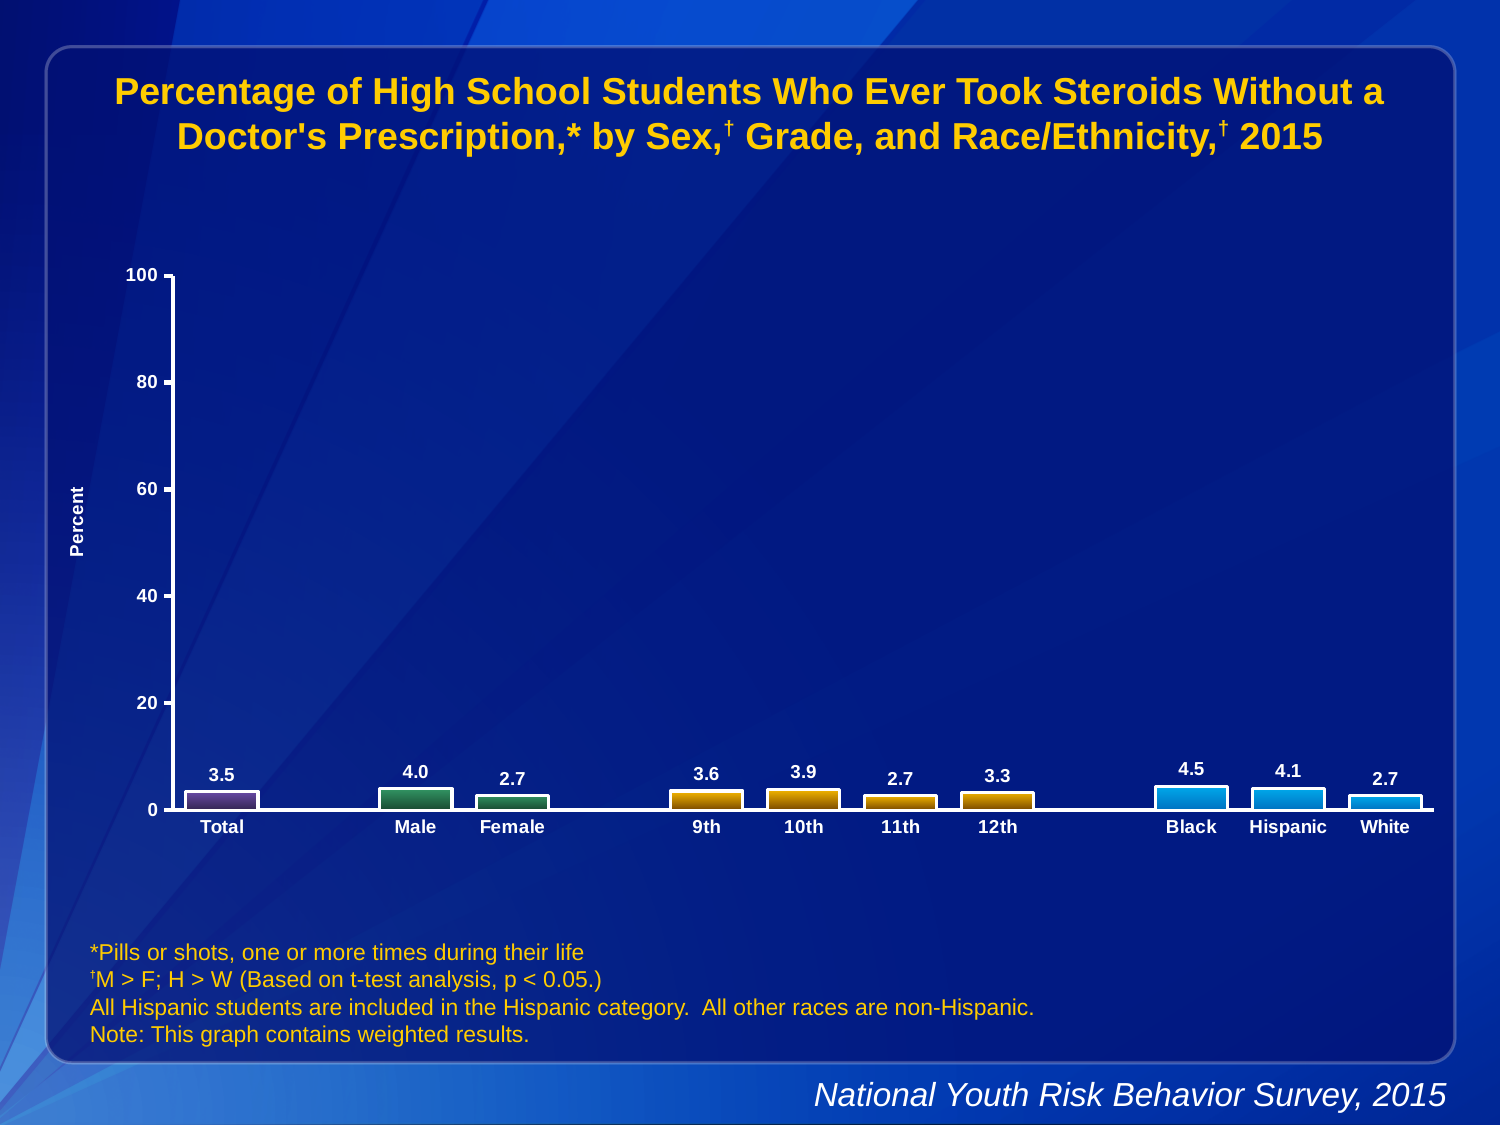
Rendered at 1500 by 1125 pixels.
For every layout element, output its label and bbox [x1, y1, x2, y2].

text_box [74, 930, 1425, 1055]
text_box [74, 59, 1425, 165]
picture [0, 0, 1500, 1125]
chart [37, 252, 1463, 851]
text_box [637, 1065, 1463, 1125]
